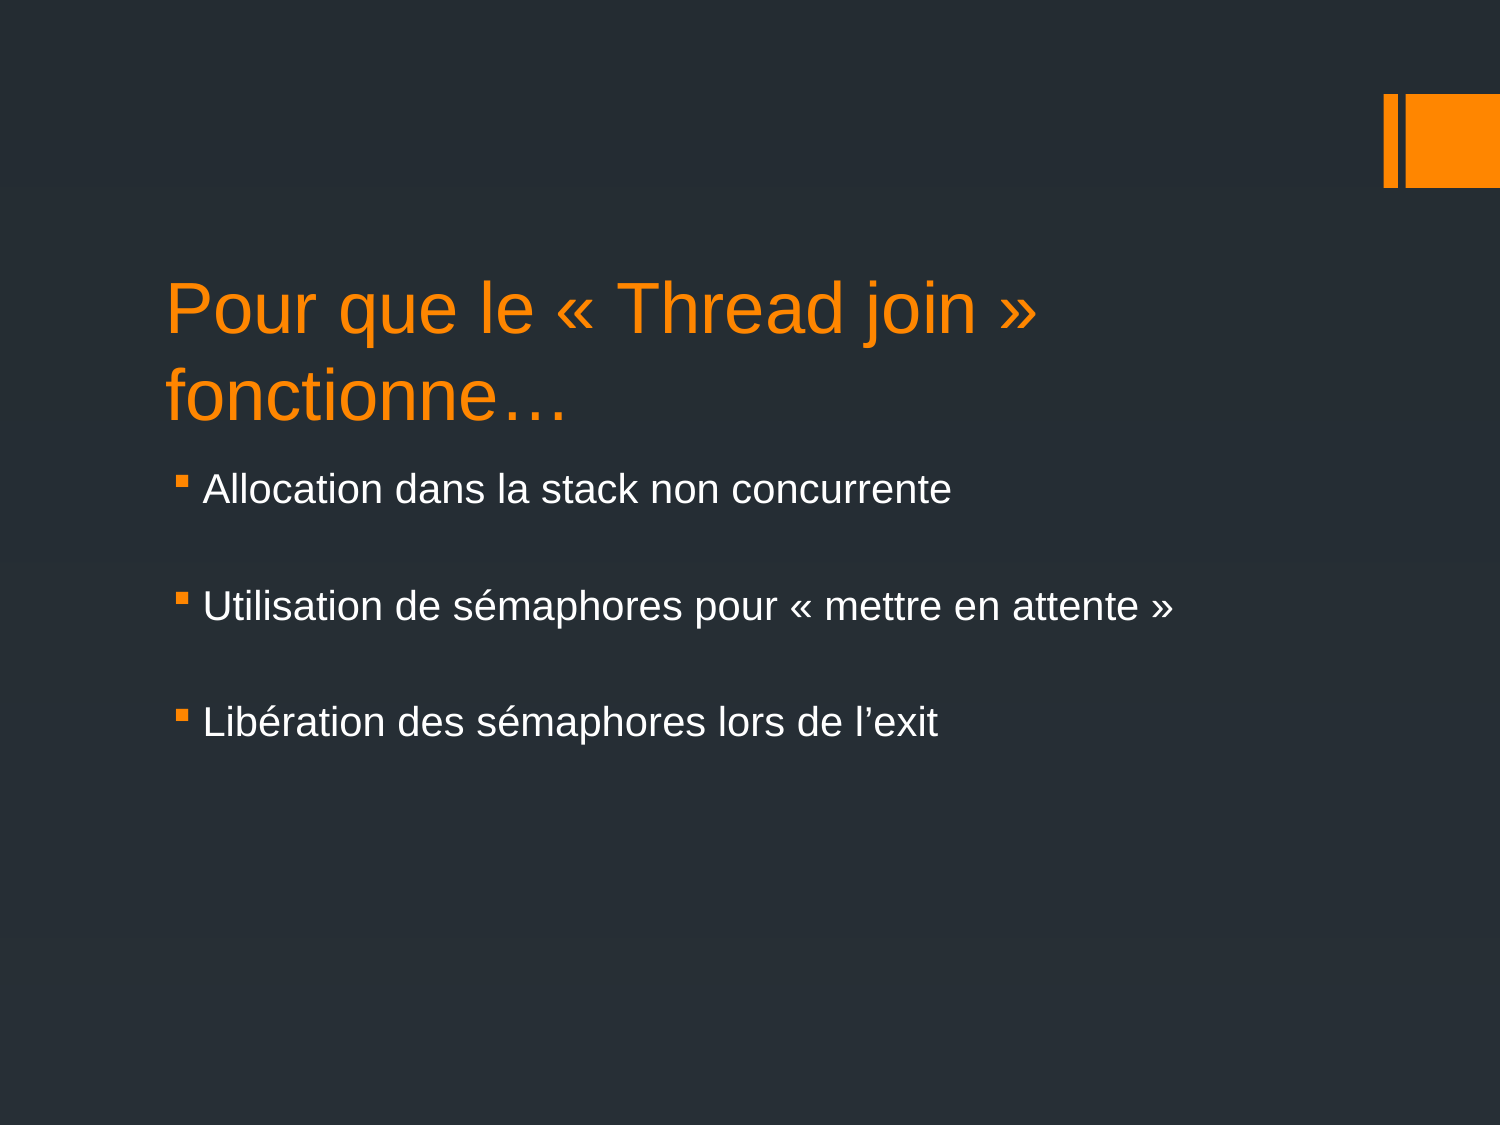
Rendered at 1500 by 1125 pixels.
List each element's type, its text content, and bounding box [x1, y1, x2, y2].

title Pour que le « Thread join » fonctionne… [150, 253, 1350, 443]
list Allocation dans la stack non concurrente Utilisation de sémaphores pour « mettre en attente » Libération des sémaphores lors de l’exit [150, 454, 1350, 1035]
